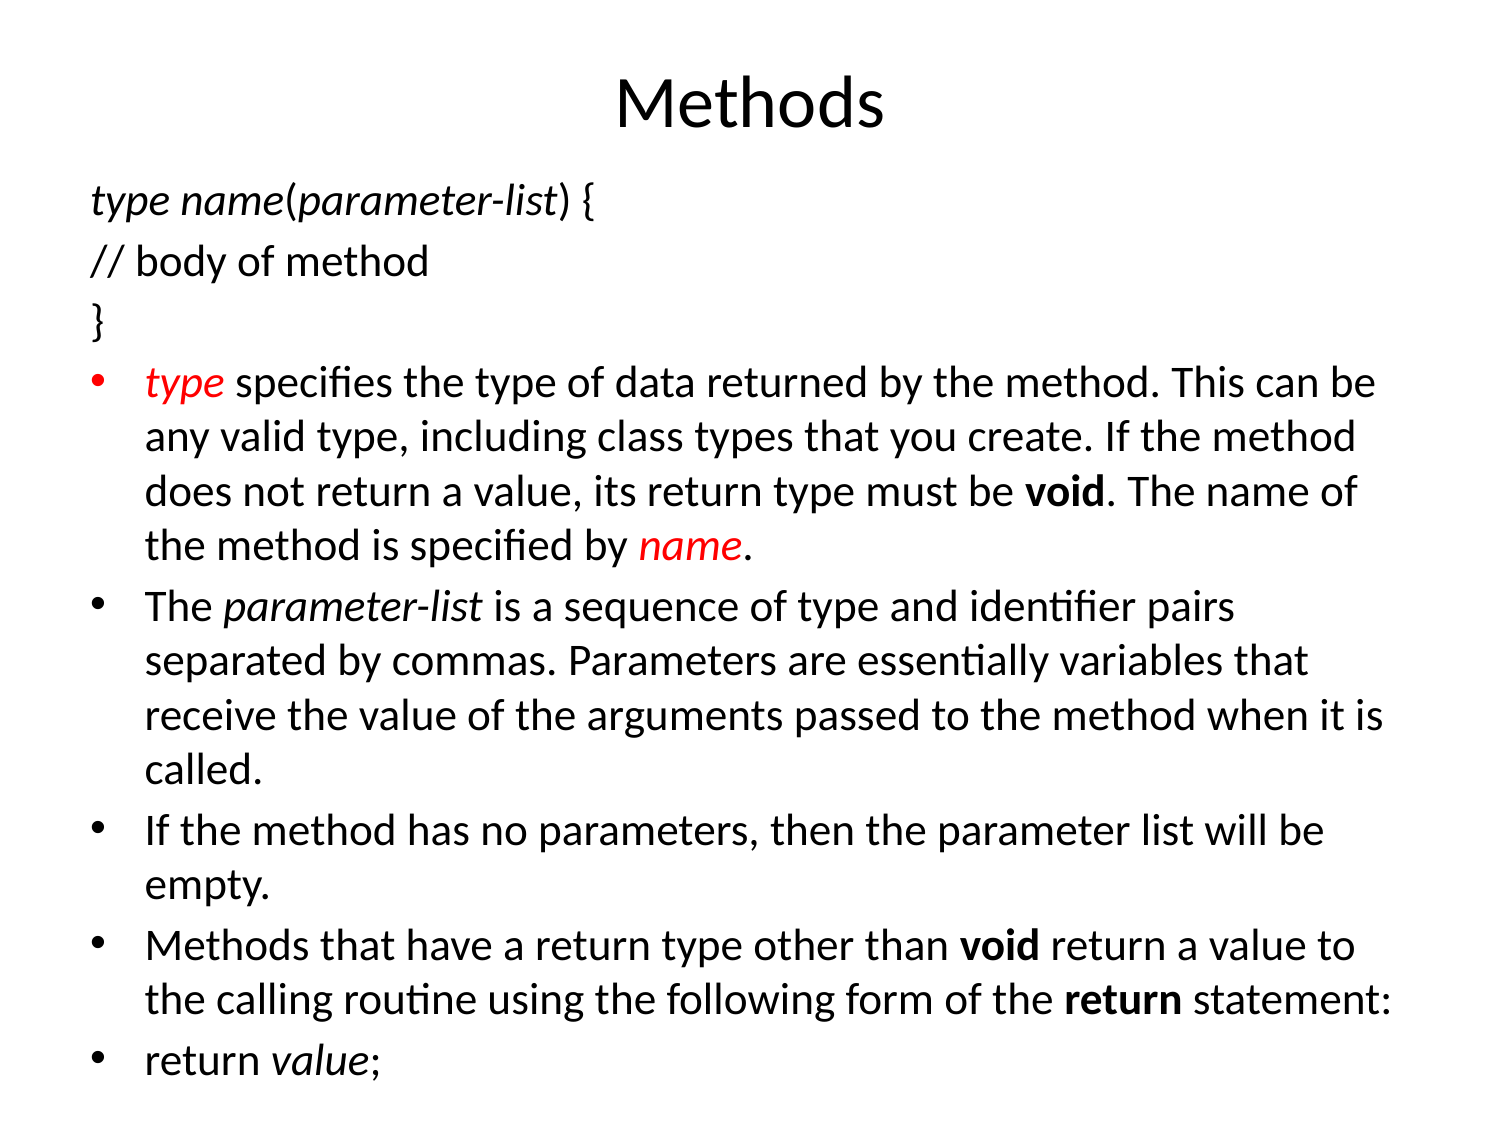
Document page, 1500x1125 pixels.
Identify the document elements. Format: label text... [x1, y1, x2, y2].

title Methods [75, 45, 1425, 150]
list type name(parameter-list) { // body of method } type specifies the type of data returned by the method. This can be any valid type, including class types that you create. If the method does not return a value, its return type must be void. The name of the method is specified by name. The parameter-list is a sequence of type and identifier pairs separated by commas. Parameters are essentially variables that receive the value of the arguments passed to the method when it is called. If the method has no parameters, then the parameter list will be empty. Methods that have a return type other than void return a value to the calling routine using the following form of the return statement: return value; [75, 162, 1425, 1125]
